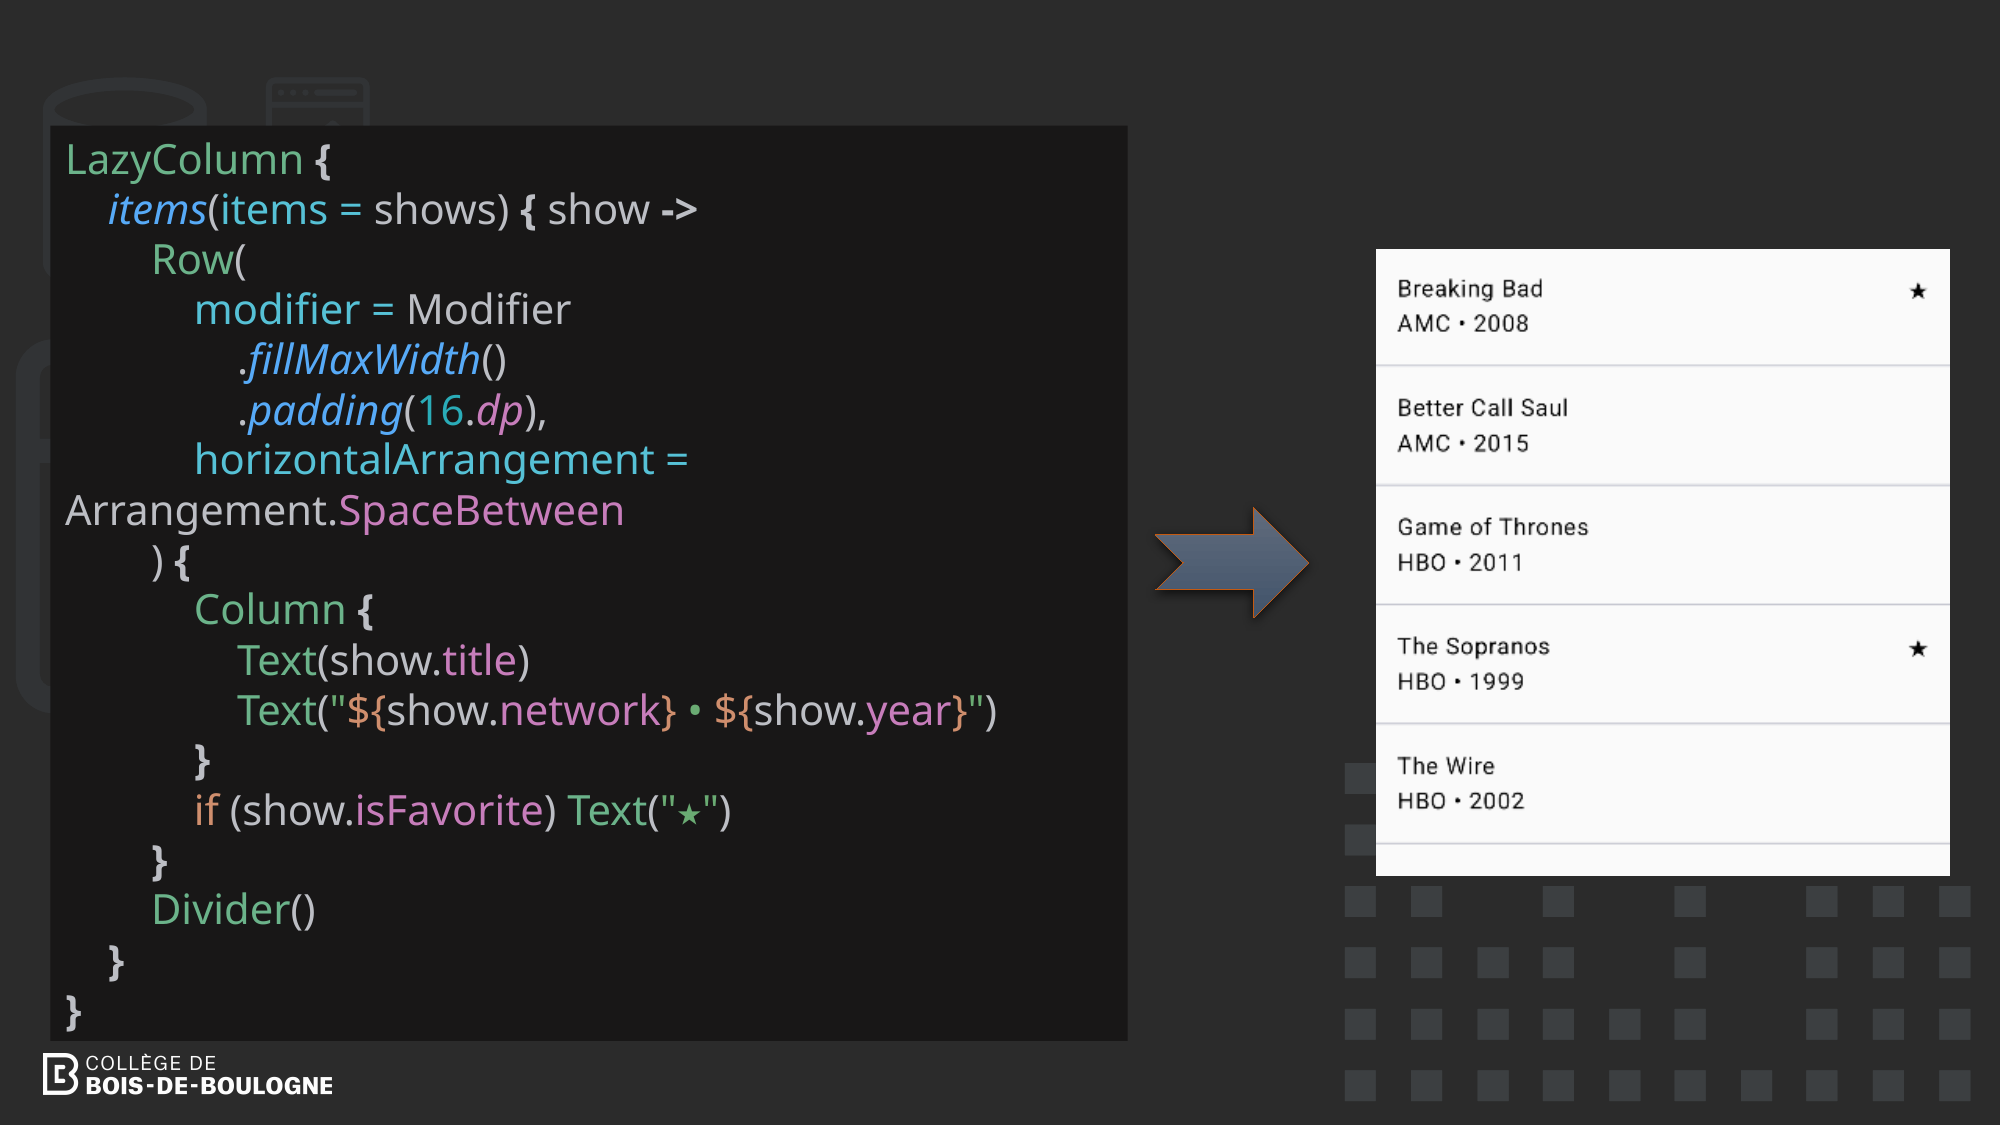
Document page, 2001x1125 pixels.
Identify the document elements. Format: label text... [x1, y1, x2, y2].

picture [43, 1053, 332, 1095]
picture [1376, 249, 1950, 876]
text_box LazyColumn { items(items = shows) { show -> Row( modifier = Modifier .fillMaxWidth() .padding(16.dp), horizontalArrangement = Arrangement.SpaceBetween ) { Column { Text(show.title) Text("${show.network} • ${show.year}") } if (show.isFavorite) Text("★") } Divider() } } [50, 125, 1128, 1041]
text_box [1155, 507, 1309, 618]
